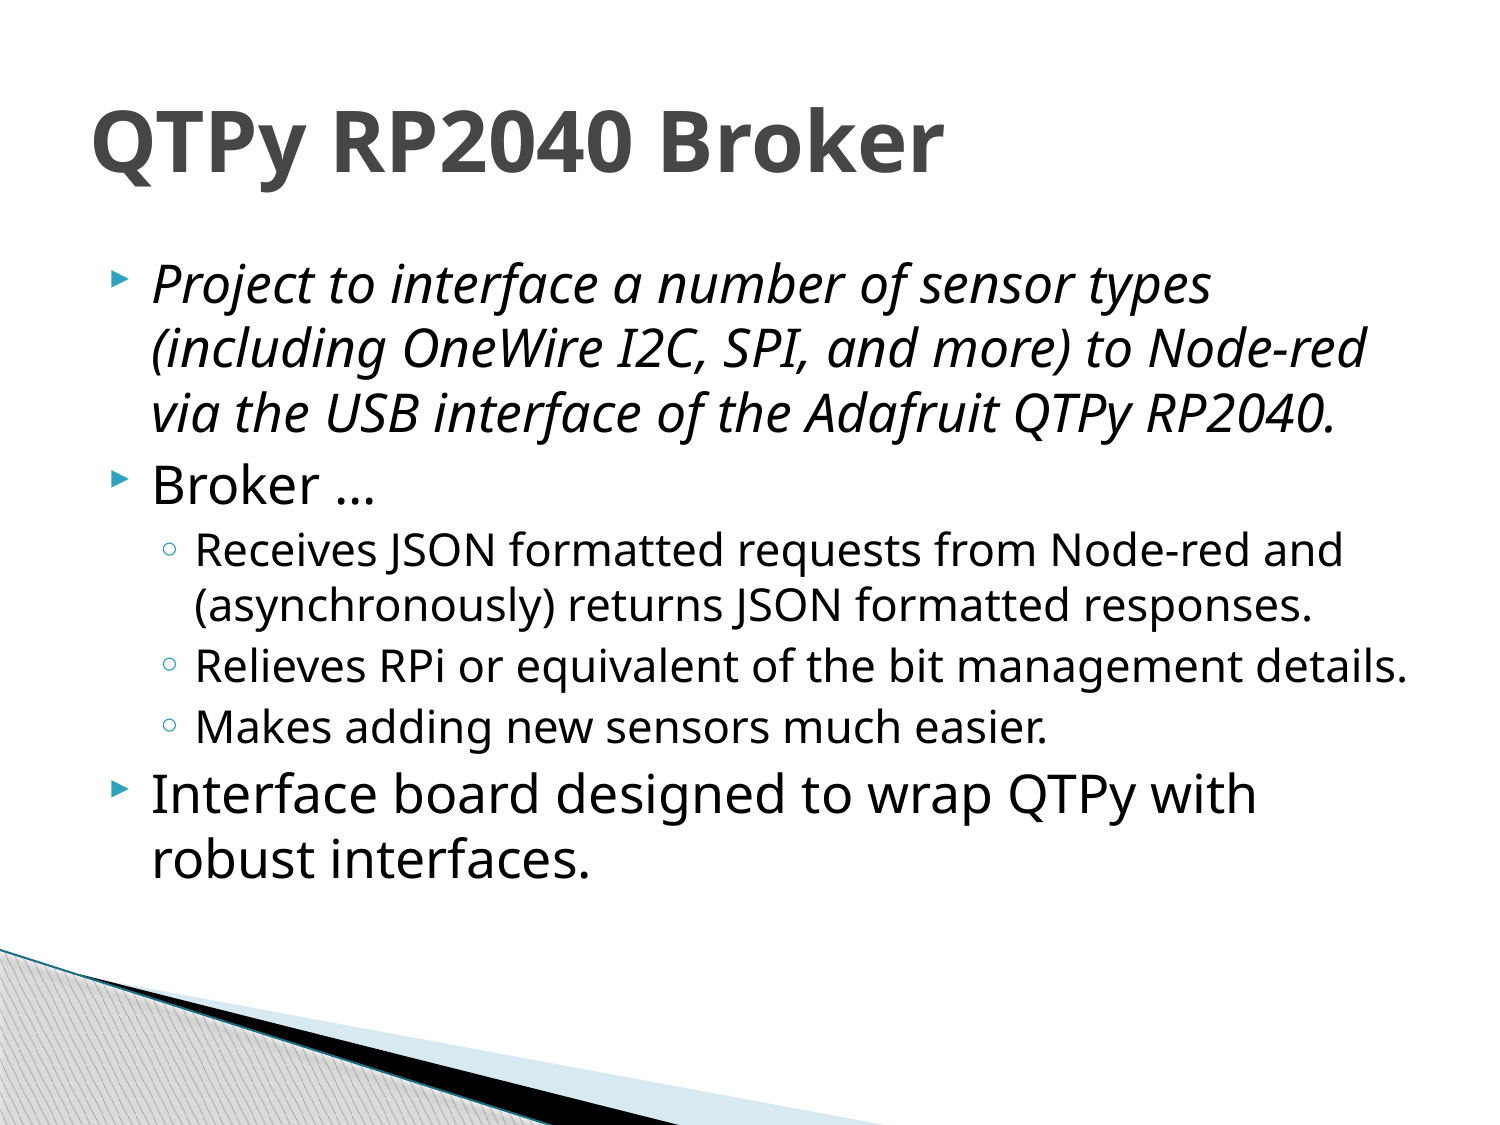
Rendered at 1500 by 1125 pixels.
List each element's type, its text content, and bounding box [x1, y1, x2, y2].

list Project to interface a number of sensor types (including OneWire I2C, SPI, and more) to Node-red via the USB interface of the Adafruit QTPy RP2040. Broker … Receives JSON formatted requests from Node-red and (asynchronously) returns JSON formatted responses. Relieves RPi or equivalent of the bit management details. Makes adding new sensors much easier. Interface board designed to wrap QTPy with robust interfaces. [75, 243, 1425, 986]
title QTPy RP2040 Broker [75, 45, 1425, 233]
